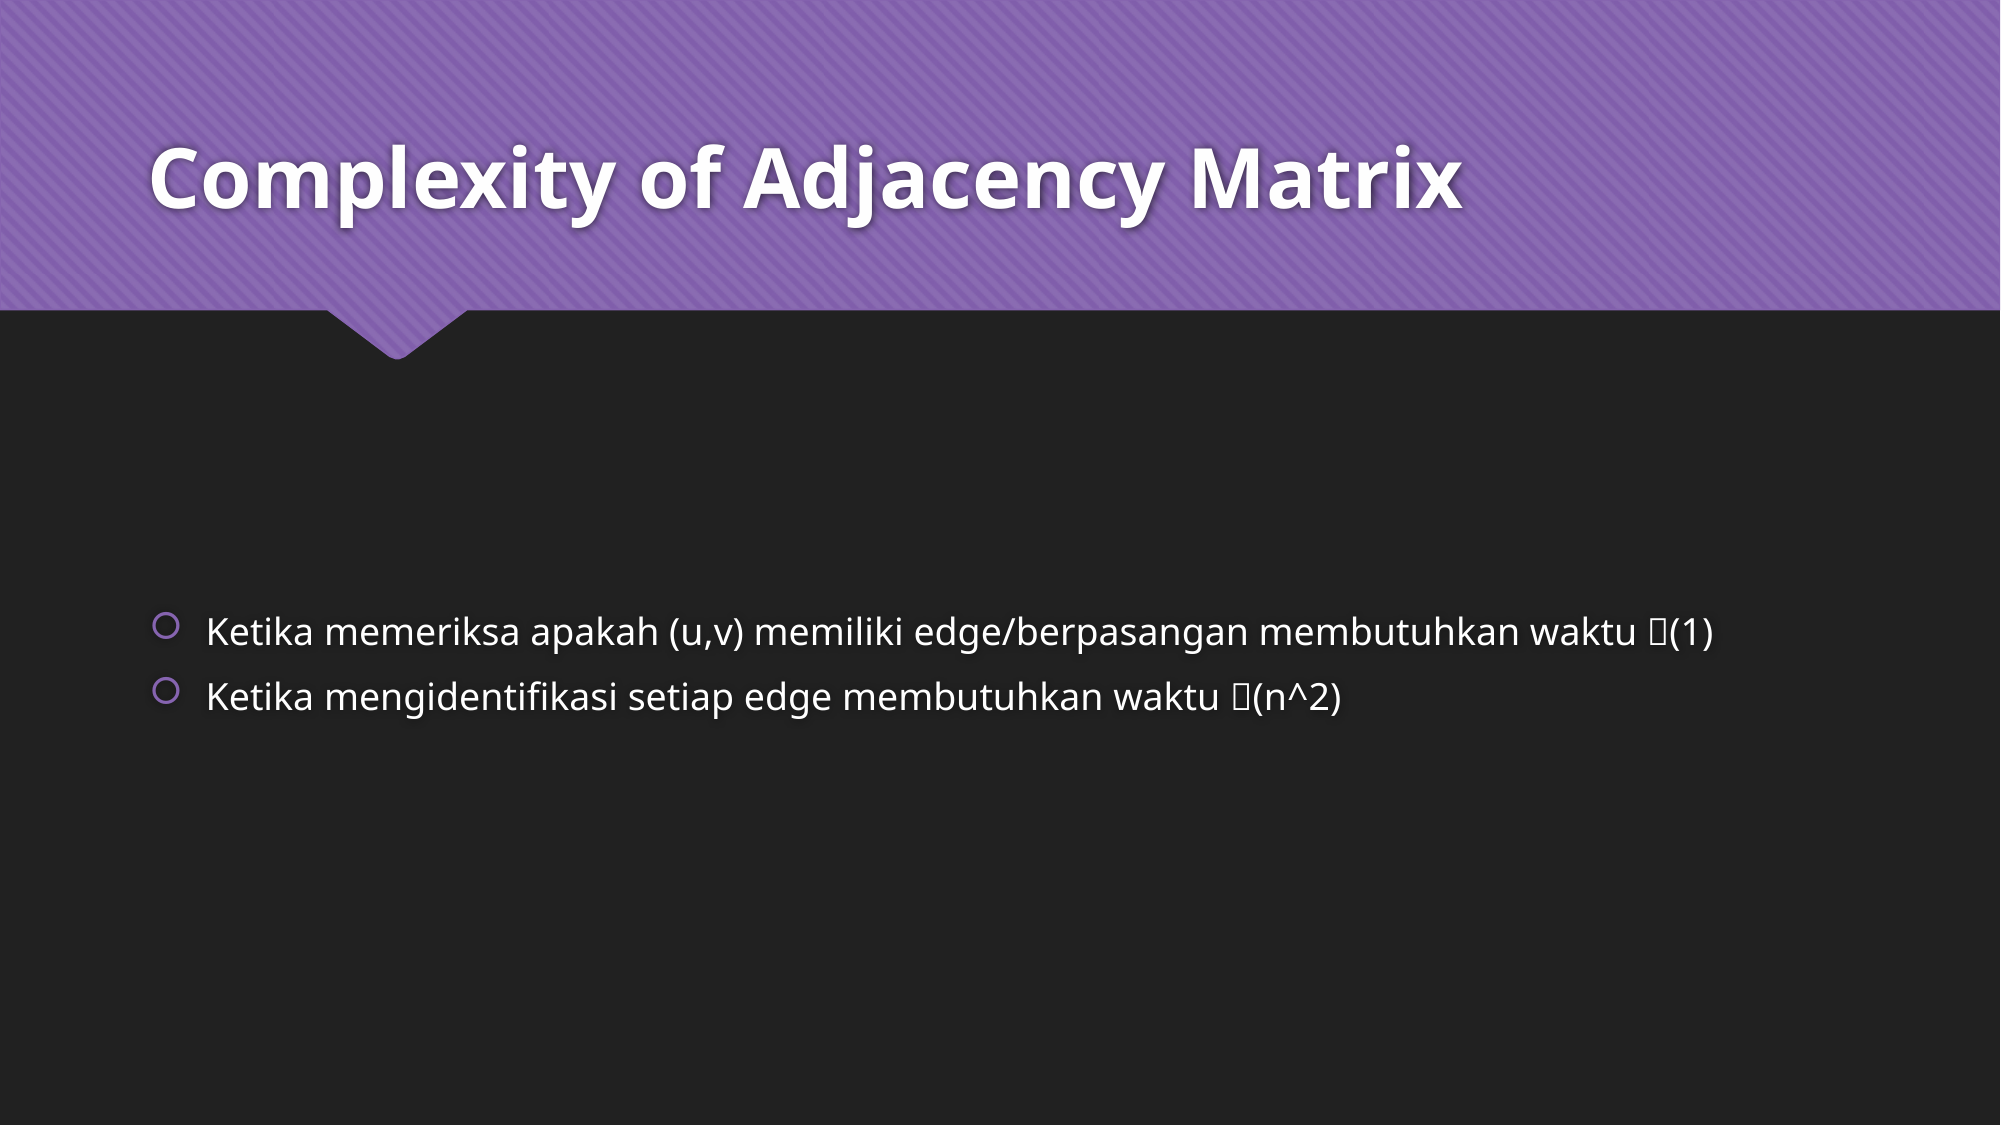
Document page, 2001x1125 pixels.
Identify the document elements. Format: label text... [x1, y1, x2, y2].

list Ketika memeriksa apakah (u,v) memiliki edge/berpasangan membutuhkan waktu (1) Ketika mengidentifikasi setiap edge membutuhkan waktu (n^2) [134, 364, 1866, 962]
title Complexity of Adjacency Matrix [132, 73, 1868, 233]
